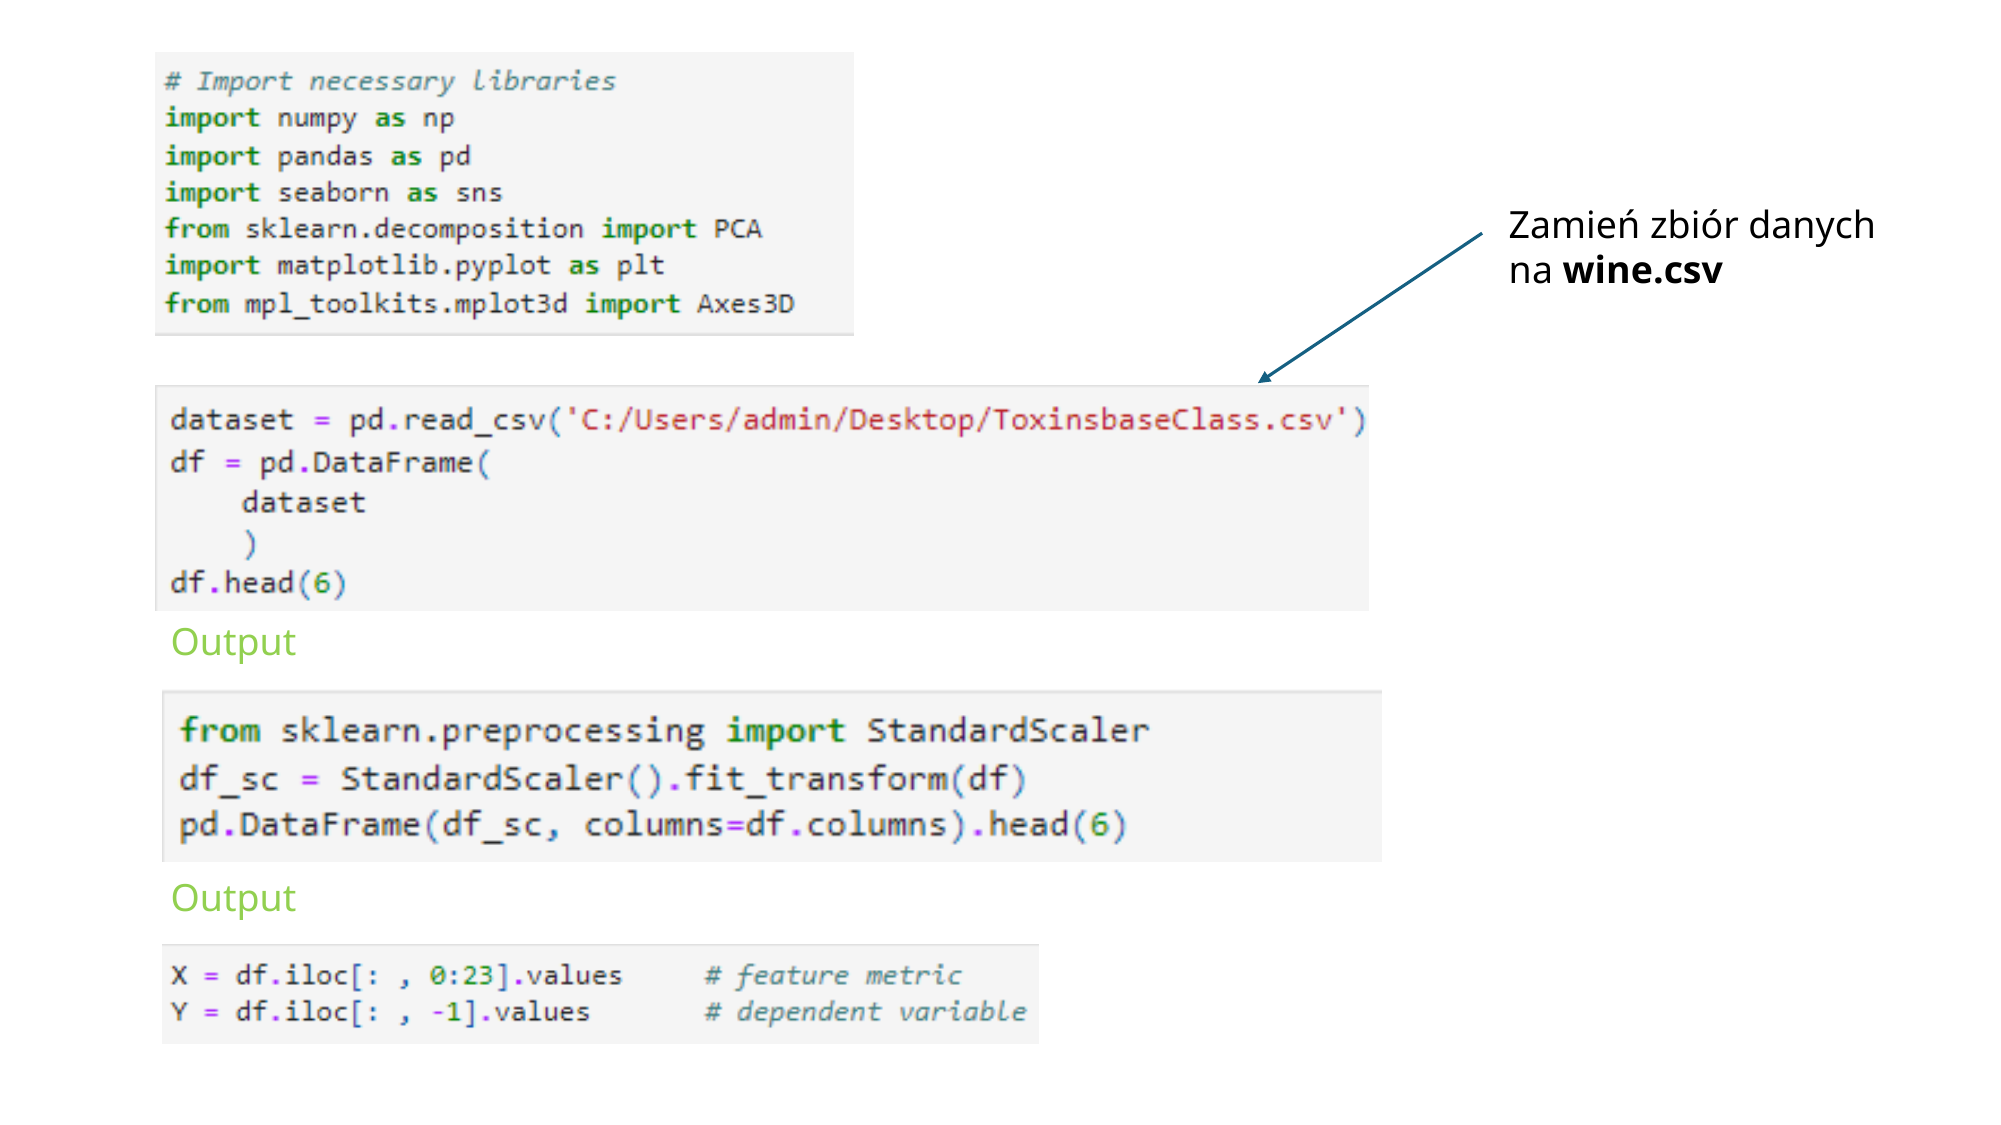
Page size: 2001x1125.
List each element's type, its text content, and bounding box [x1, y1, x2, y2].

picture [155, 52, 855, 336]
picture [162, 943, 1039, 1045]
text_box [1257, 232, 1483, 384]
picture [155, 385, 1370, 612]
text_box Output [155, 866, 922, 926]
picture [162, 680, 1382, 863]
text_box Zamień zbiór danych na wine.csv [1494, 194, 1894, 299]
text_box Output [155, 612, 922, 671]
